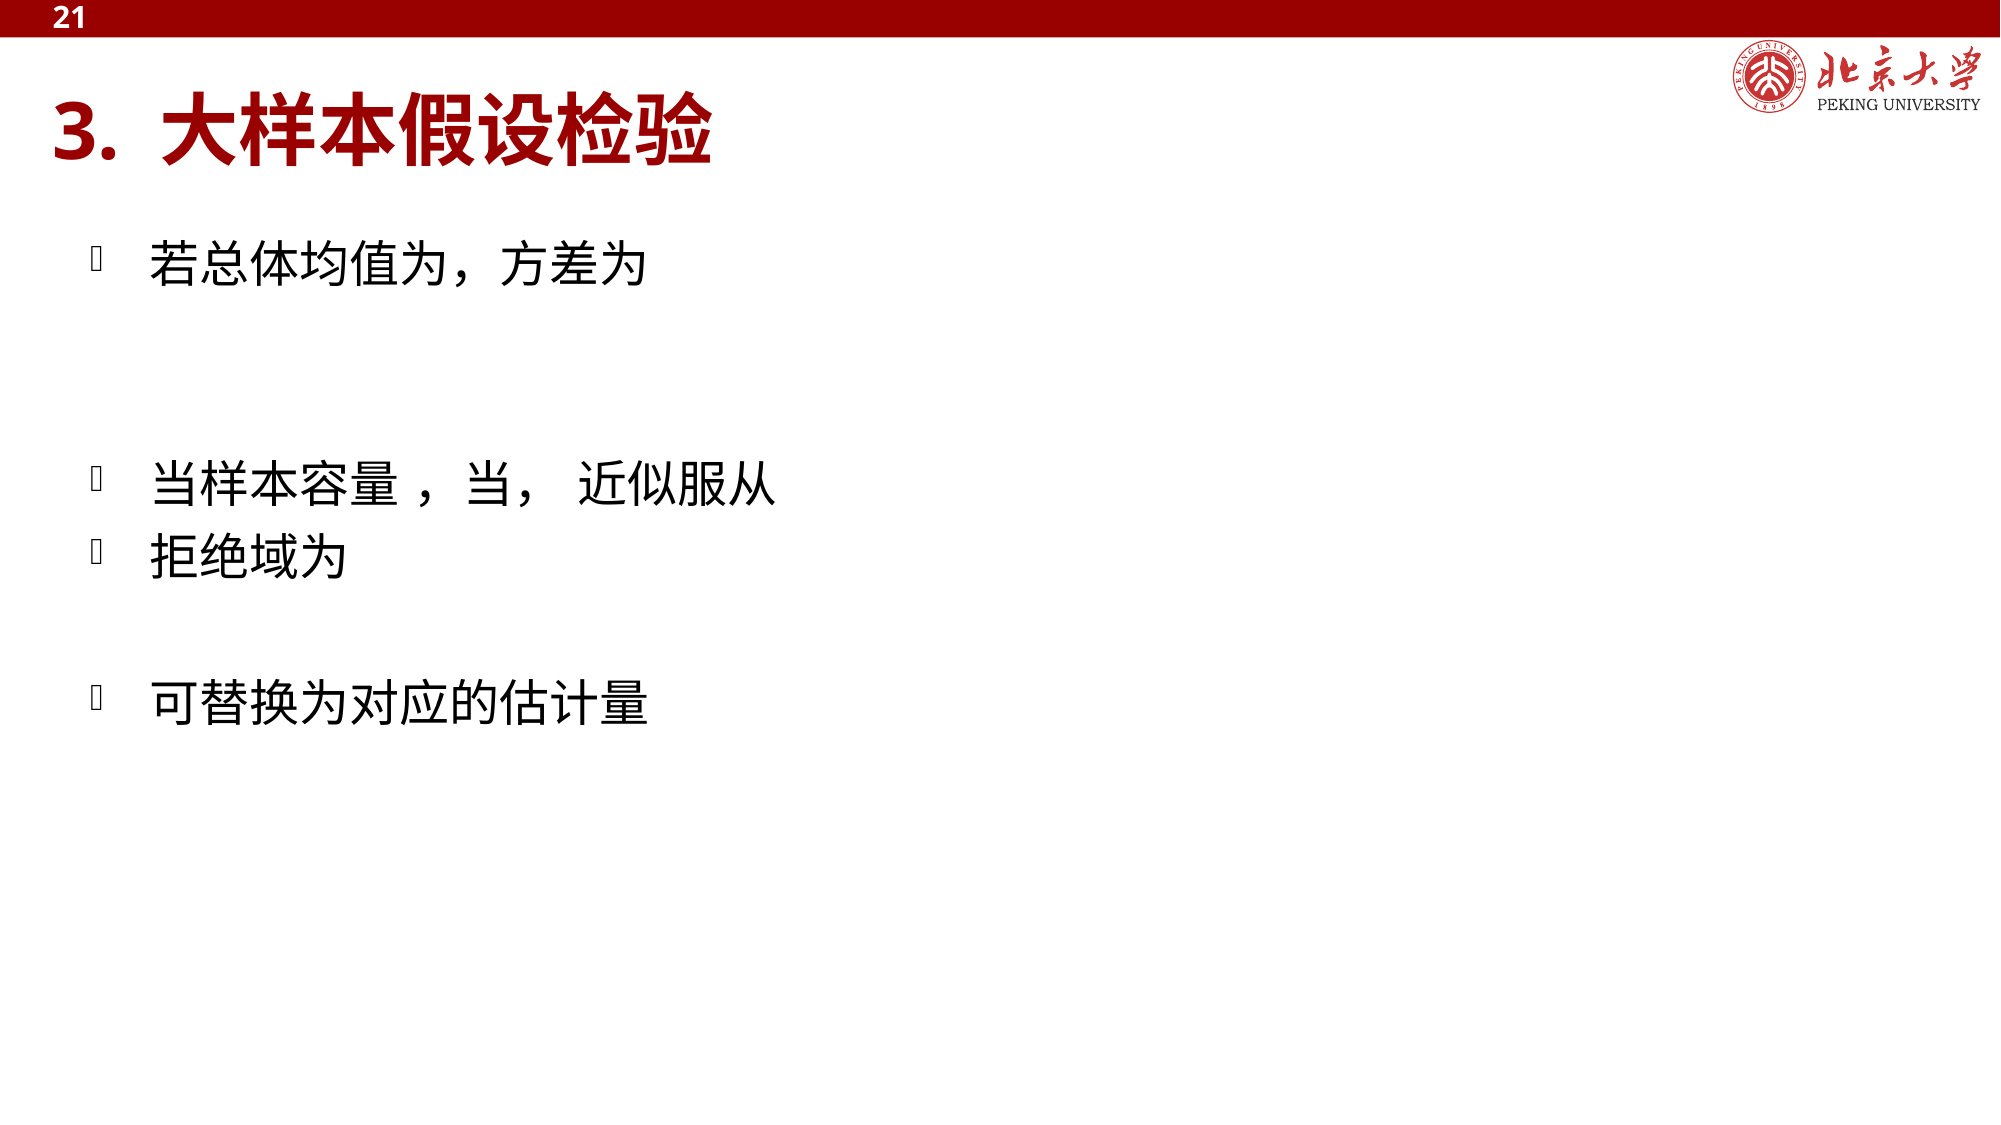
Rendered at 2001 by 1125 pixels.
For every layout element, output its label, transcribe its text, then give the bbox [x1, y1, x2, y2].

title 3. 大样本假设检验 [37, 62, 1951, 194]
slide_number 21 [37, 5, 225, 34]
